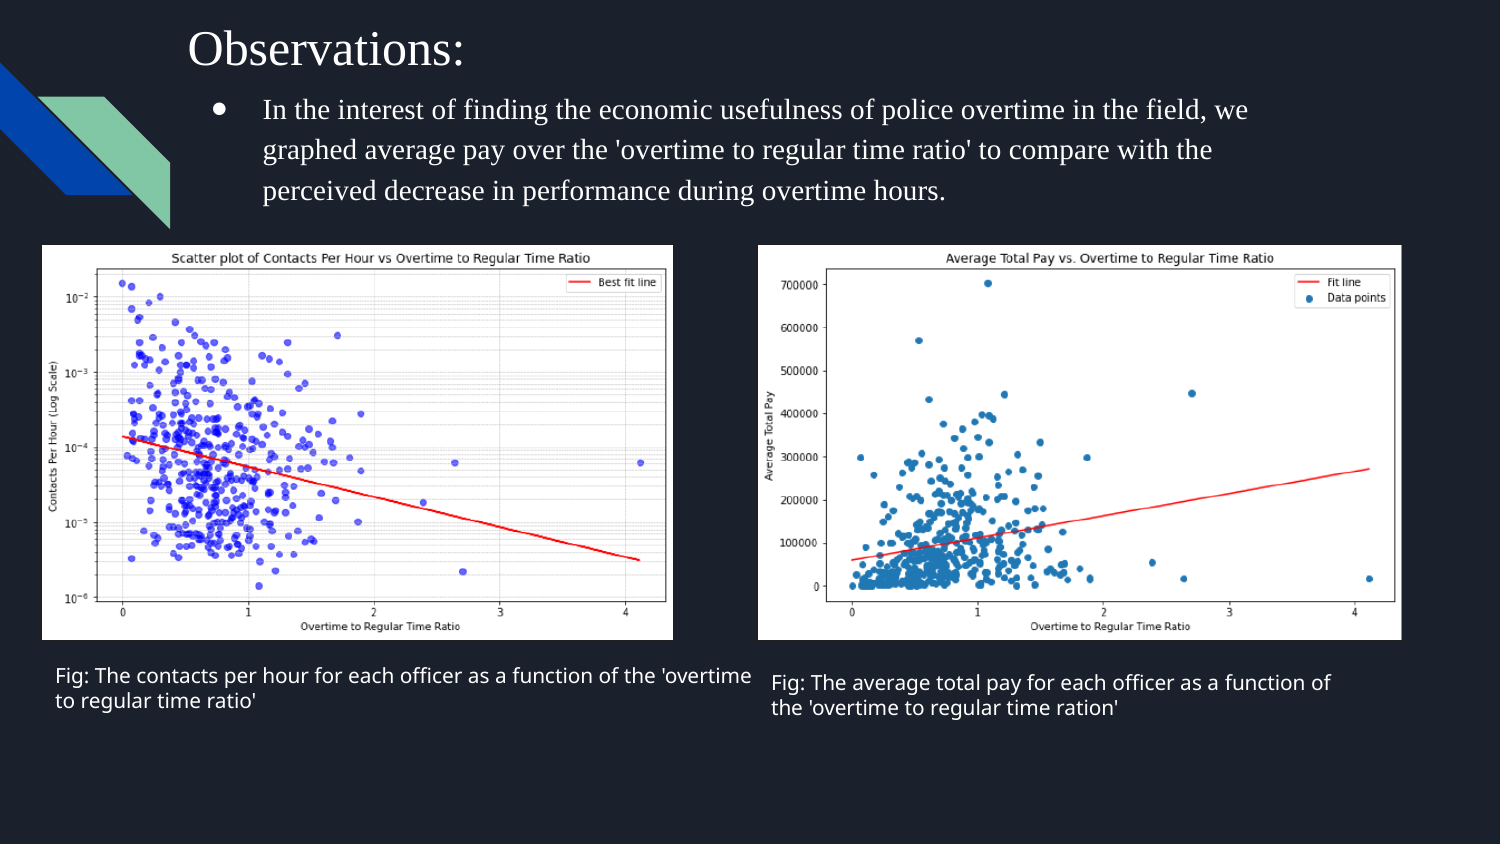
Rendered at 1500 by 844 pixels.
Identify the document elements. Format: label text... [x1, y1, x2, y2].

list In the interest of finding the economic usefulness of police overtime in the field, we graphed average pay over the 'overtime to regular time ratio' to compare with the perceived decrease in performance during overtime hours. [172, 69, 1328, 244]
picture [755, 243, 1403, 642]
text_box Fig: The average total pay for each officer as a function of the 'overtime to regular time ration' [756, 654, 1371, 767]
picture [40, 243, 675, 642]
title Observations: [172, 0, 1328, 69]
text_box Fig: The contacts per hour for each officer as a function of the 'overtime to regular time ratio' [40, 647, 778, 728]
